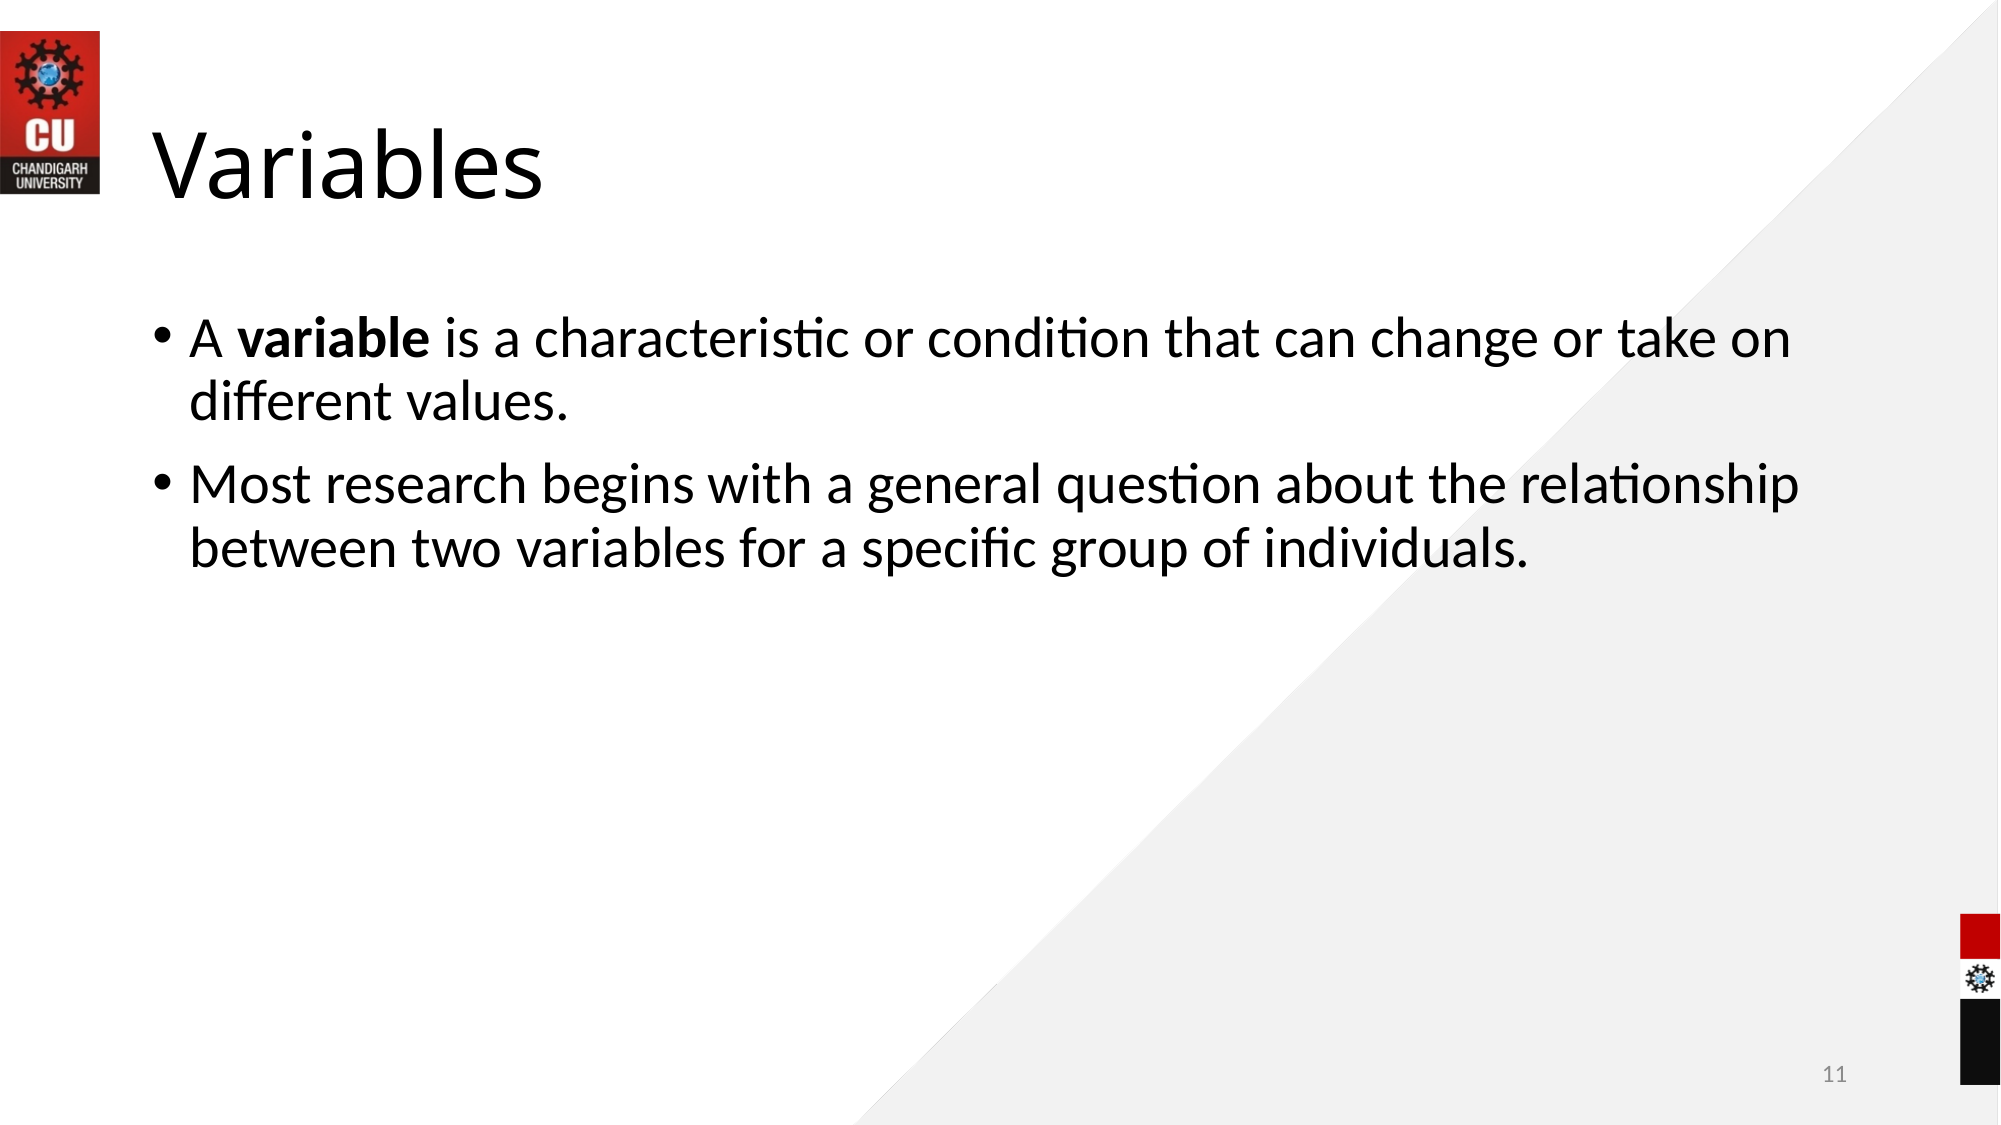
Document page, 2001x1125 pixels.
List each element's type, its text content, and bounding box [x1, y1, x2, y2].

picture [0, 0, 2001, 1125]
slide_number 11 [1412, 1042, 1863, 1103]
list A variable is a characteristic or condition that can change or take on different values. Most research begins with a general question about the relationship between two variables for a specific group of individuals. [137, 299, 1863, 1014]
title Variables [137, 59, 1863, 278]
